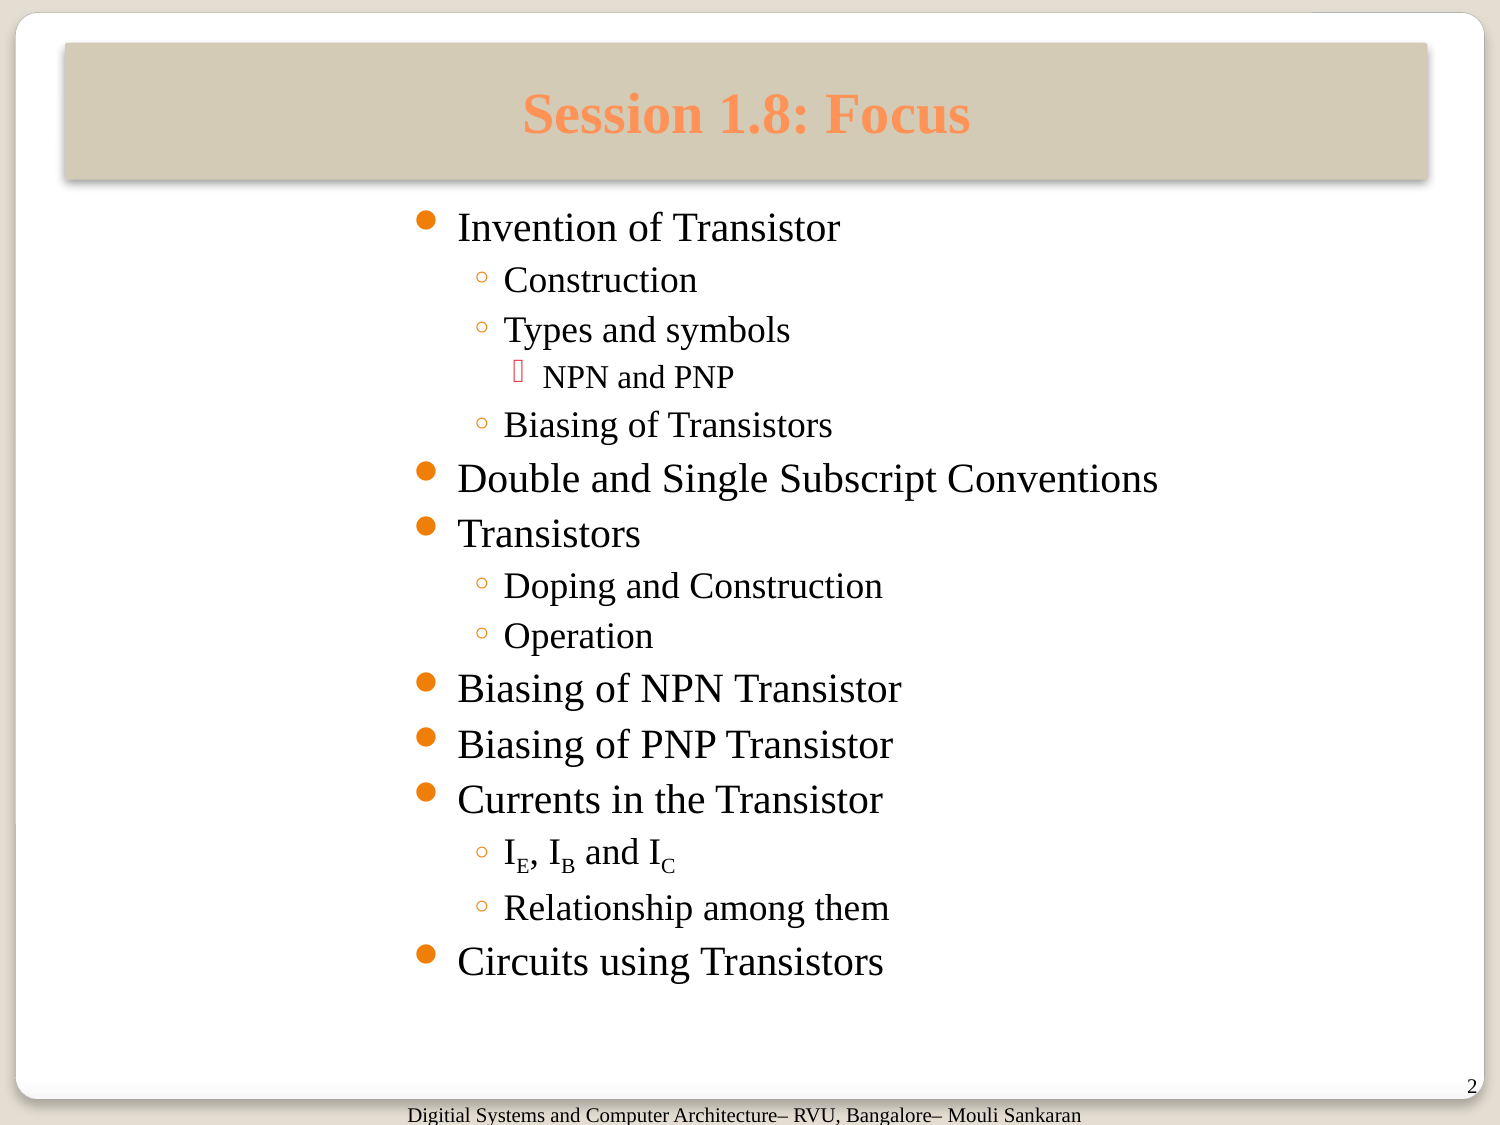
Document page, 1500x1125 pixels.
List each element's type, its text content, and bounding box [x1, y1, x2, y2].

list Invention of Transistor Construction Types and symbols NPN and PNP Biasing of Transistors Double and Single Subscript Conventions Transistors Doping and Construction Operation Biasing of NPN Transistor Biasing of PNP Transistor Currents in the Transistor IE, IB and IC Relationship among them Circuits using Transistors [383, 184, 1282, 1012]
title Session 1.8: Focus [75, 55, 1419, 165]
